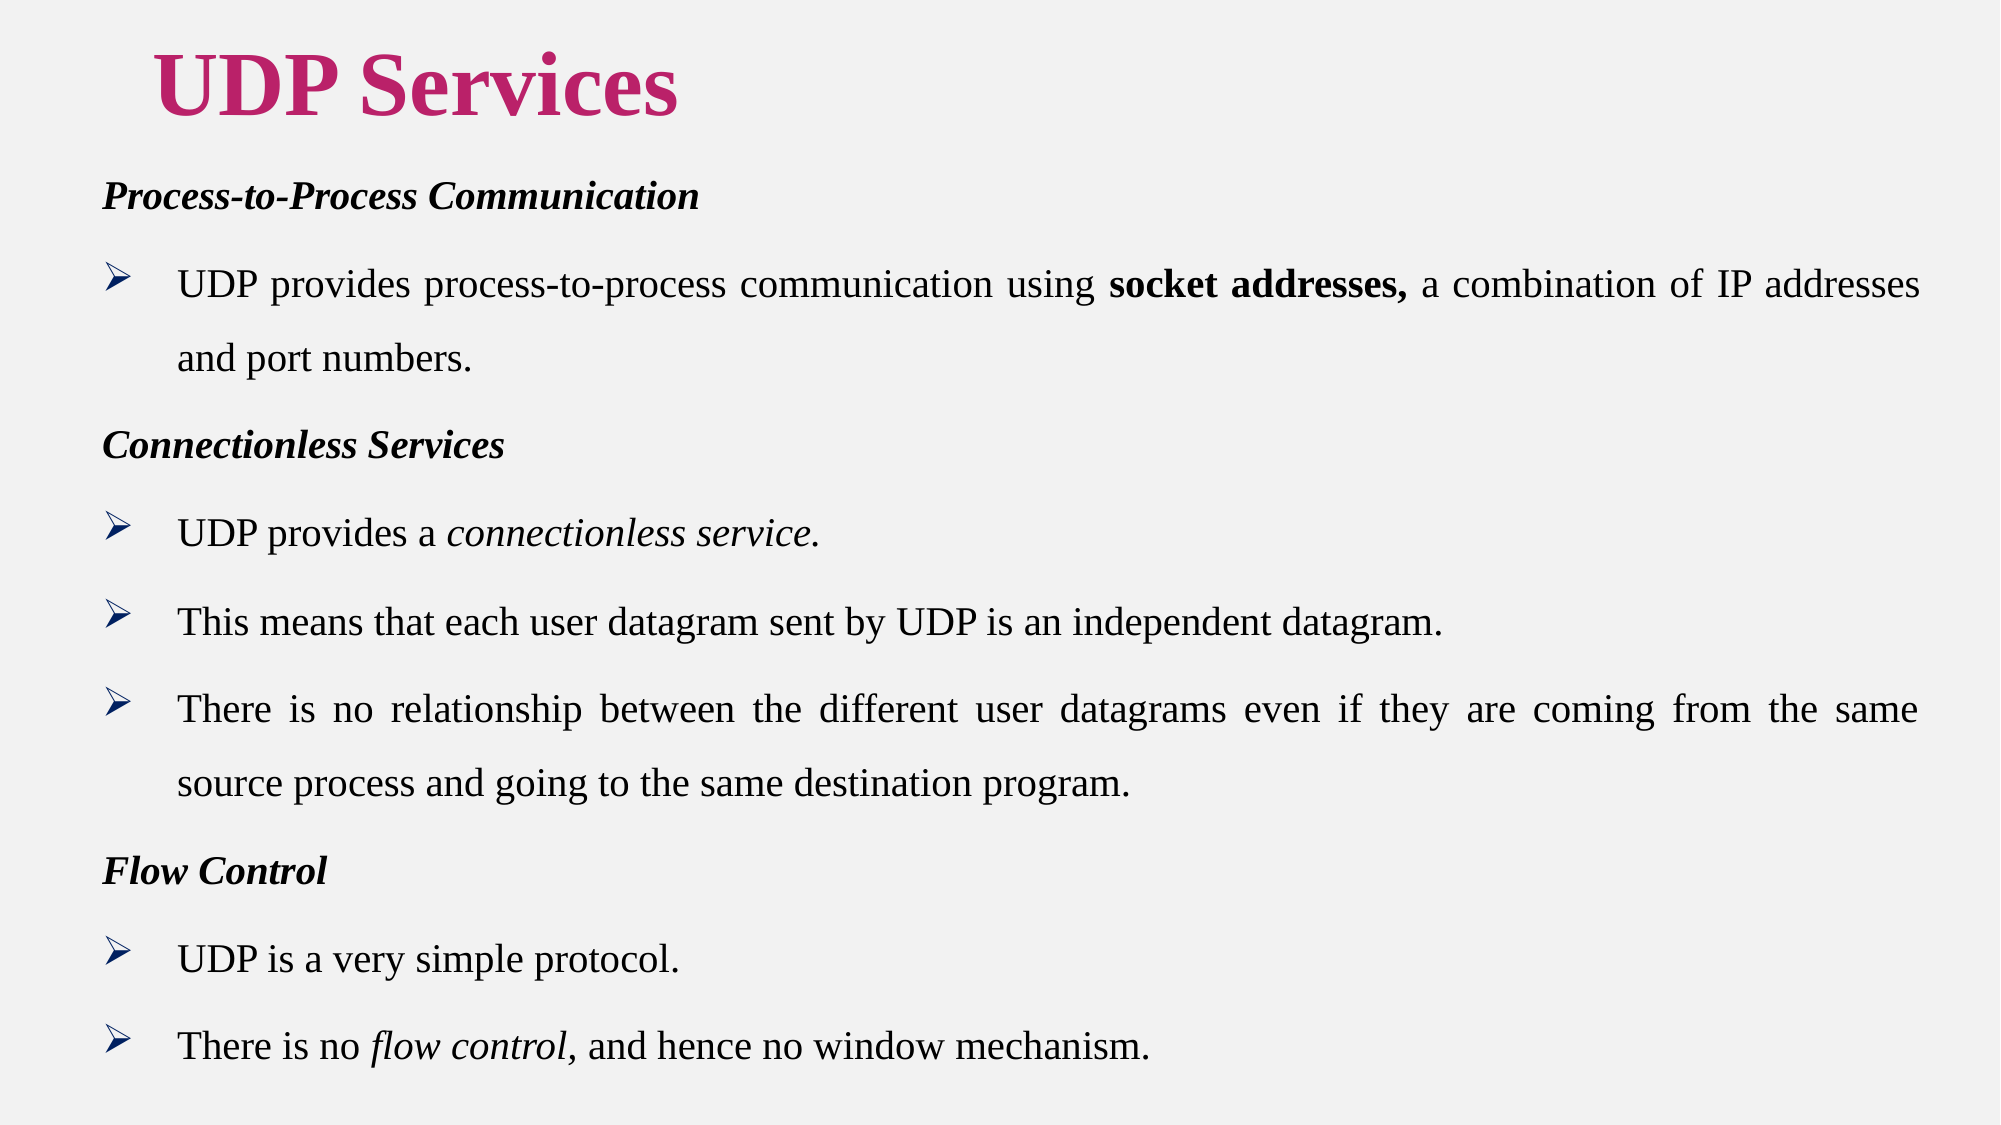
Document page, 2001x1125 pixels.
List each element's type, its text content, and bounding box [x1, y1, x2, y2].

title UDP Services [137, 22, 1863, 137]
list Process-to-Process Communication UDP provides process-to-process communication using socket addresses, a combination of IP addresses and port numbers. Connectionless Services UDP provides a connectionless service. This means that each user datagram sent by UDP is an independent datagram. There is no relationship between the different user datagrams even if they are coming from the same source process and going to the same destination program. Flow Control UDP is a very simple protocol. There is no flow control, and hence no window mechanism. [87, 137, 1936, 1082]
